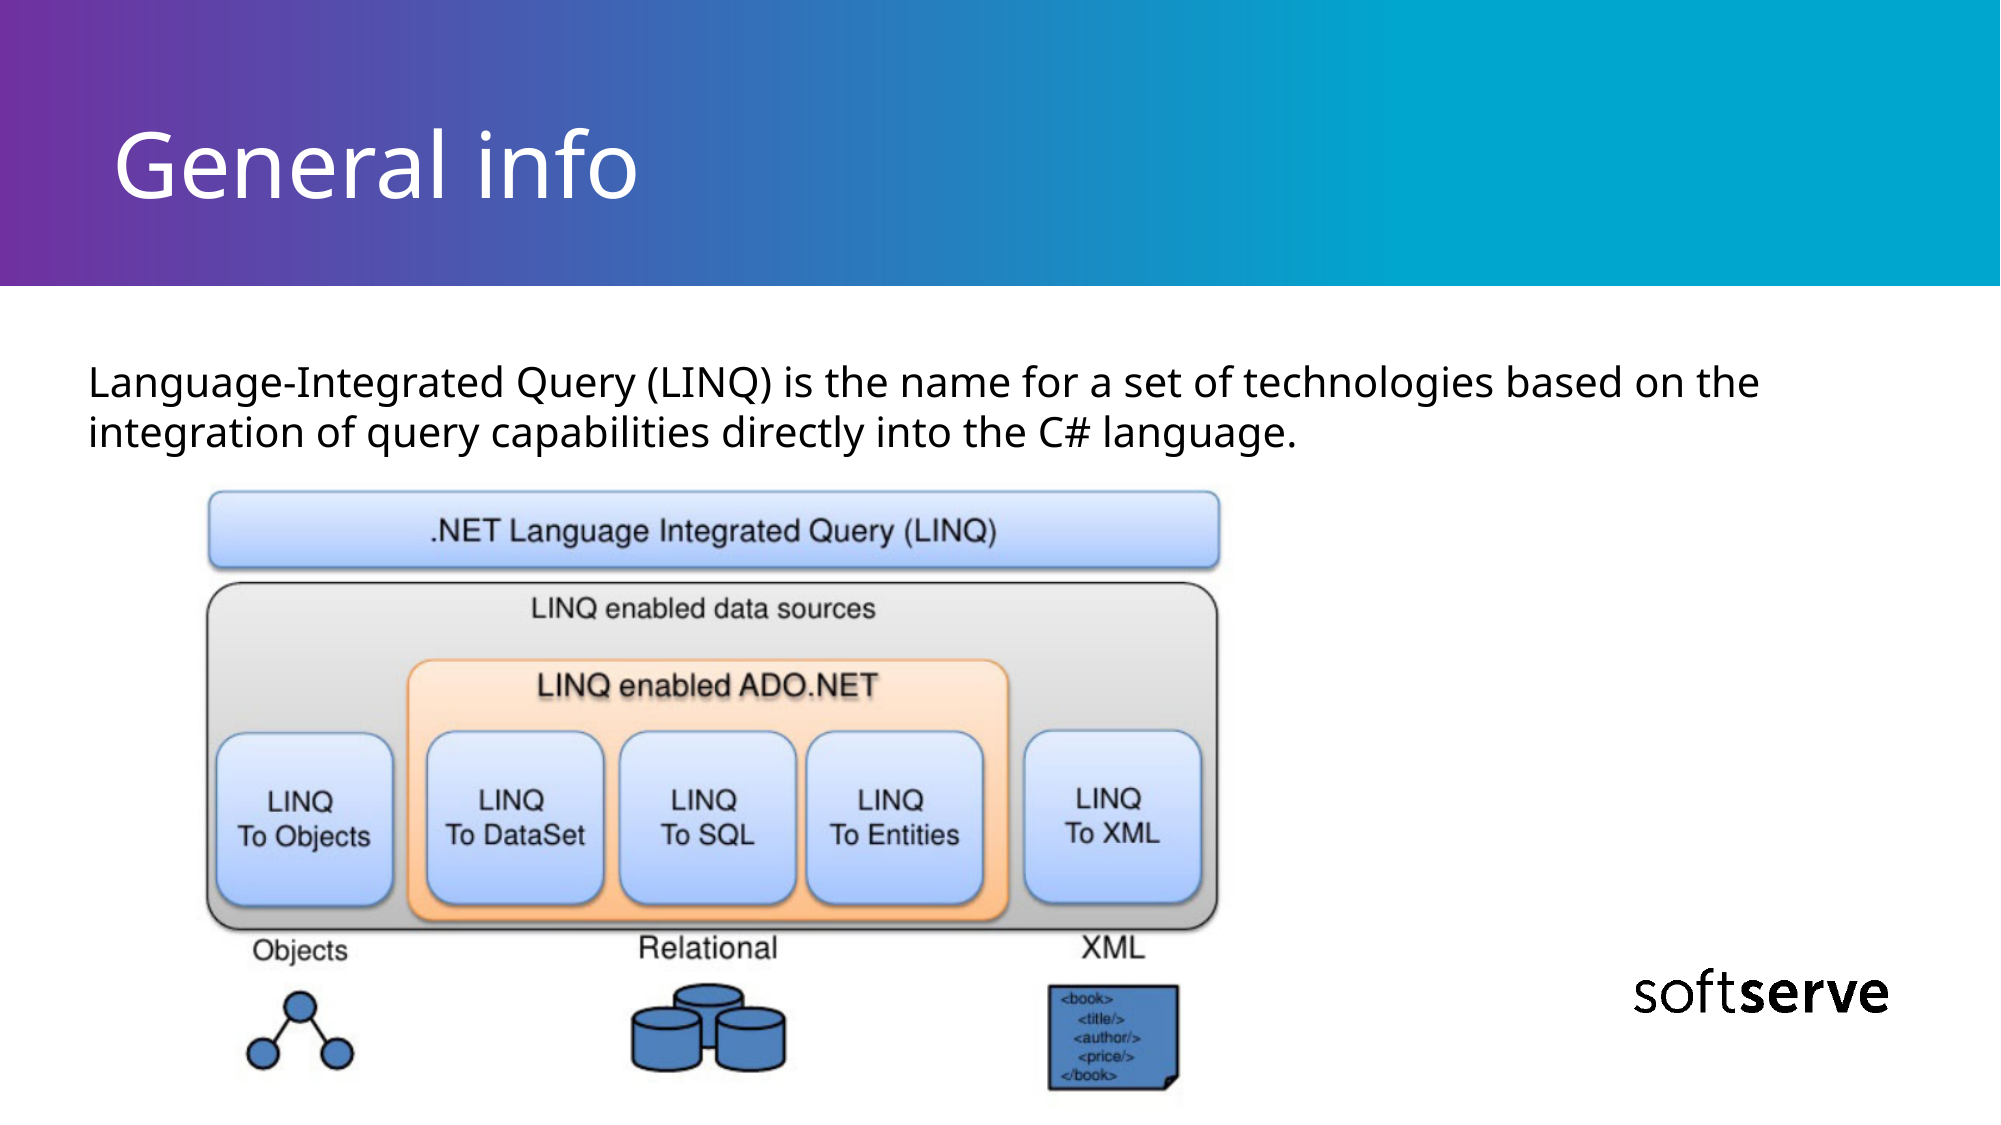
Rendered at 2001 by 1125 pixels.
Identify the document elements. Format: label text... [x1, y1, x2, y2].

picture [176, 466, 1267, 1109]
picture [1634, 968, 1888, 1013]
list Language-Integrated Query (LINQ) is the name for a set of technologies based on the integration of query capabilities directly into the C# language. [87, 348, 1888, 911]
title General info [112, 112, 1888, 225]
